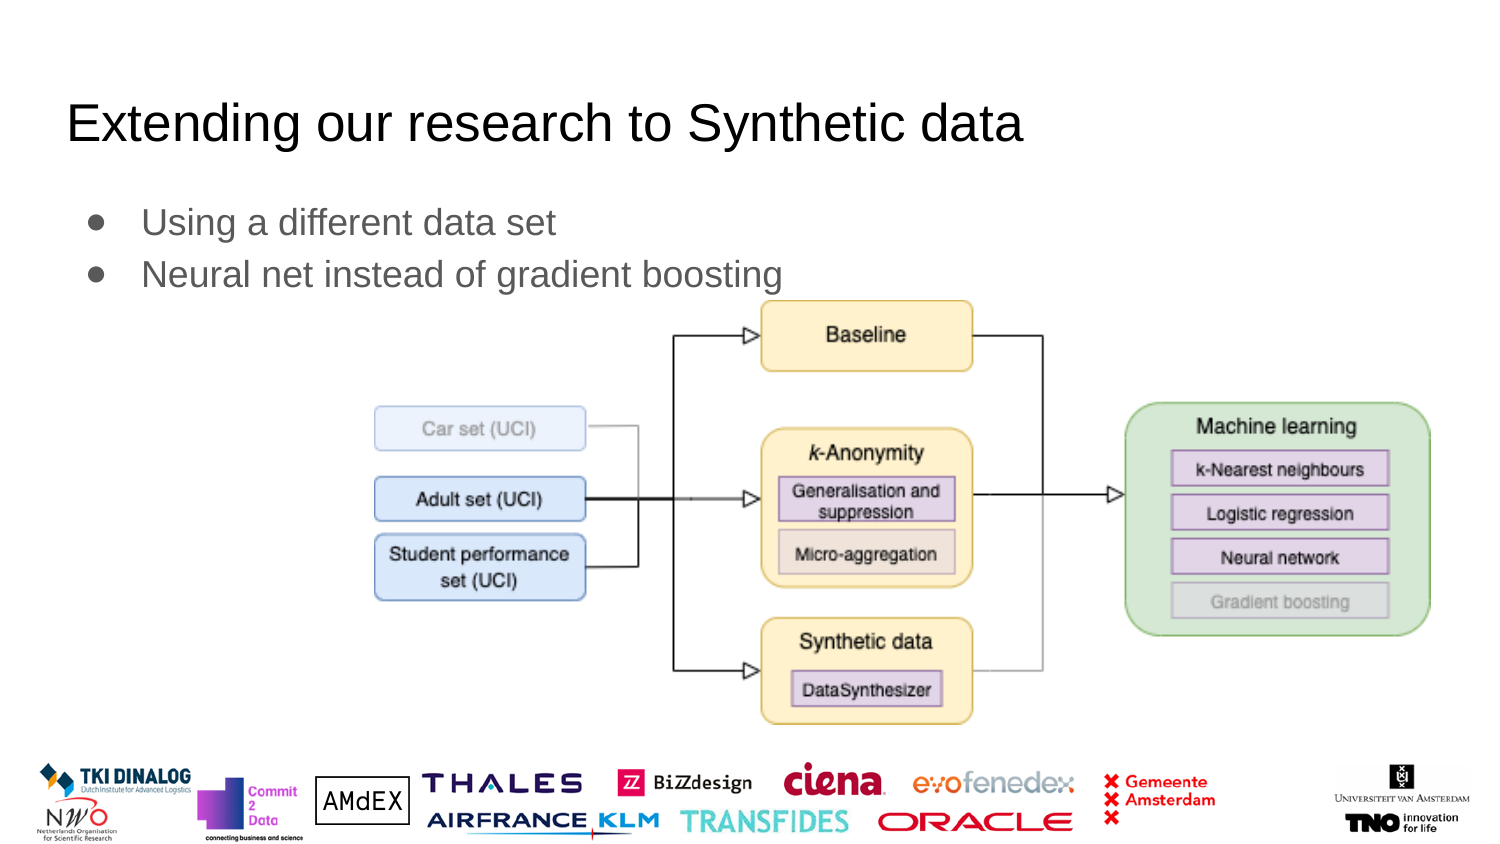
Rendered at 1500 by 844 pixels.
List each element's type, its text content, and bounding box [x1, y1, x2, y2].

picture [373, 300, 1431, 725]
list Using a different data set Neural net instead of gradient boosting [51, 176, 1449, 737]
title Extending our research to Synthetic data [51, 72, 1449, 167]
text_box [24, 756, 1476, 844]
